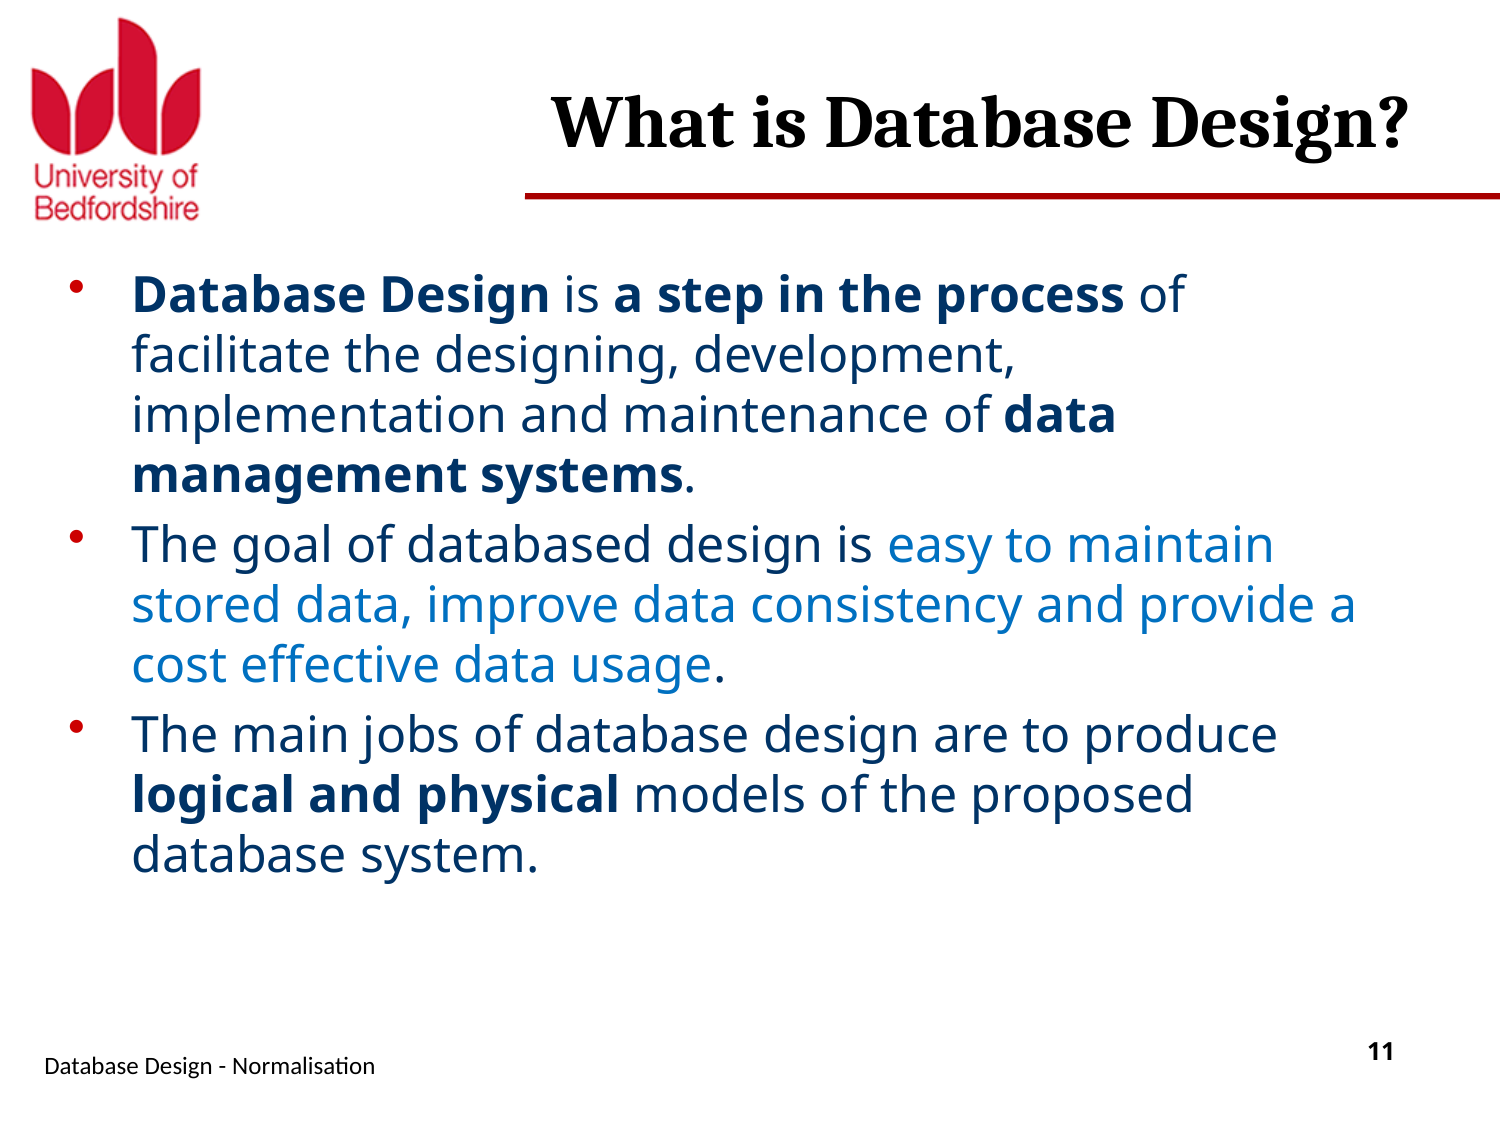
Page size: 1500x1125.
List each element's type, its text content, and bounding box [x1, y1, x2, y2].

title What is Database Design? [277, 61, 1428, 174]
list Database Design is a step in the process of facilitate the designing, development, implementation and maintenance of data management systems. The goal of databased design is easy to maintain stored data, improve data consistency and provide a cost effective data usage. The main jobs of database design are to produce logical and physical models of the proposed database system. [53, 255, 1413, 1024]
picture [0, 0, 237, 236]
footer Database Design - Normalisation [29, 1035, 479, 1095]
